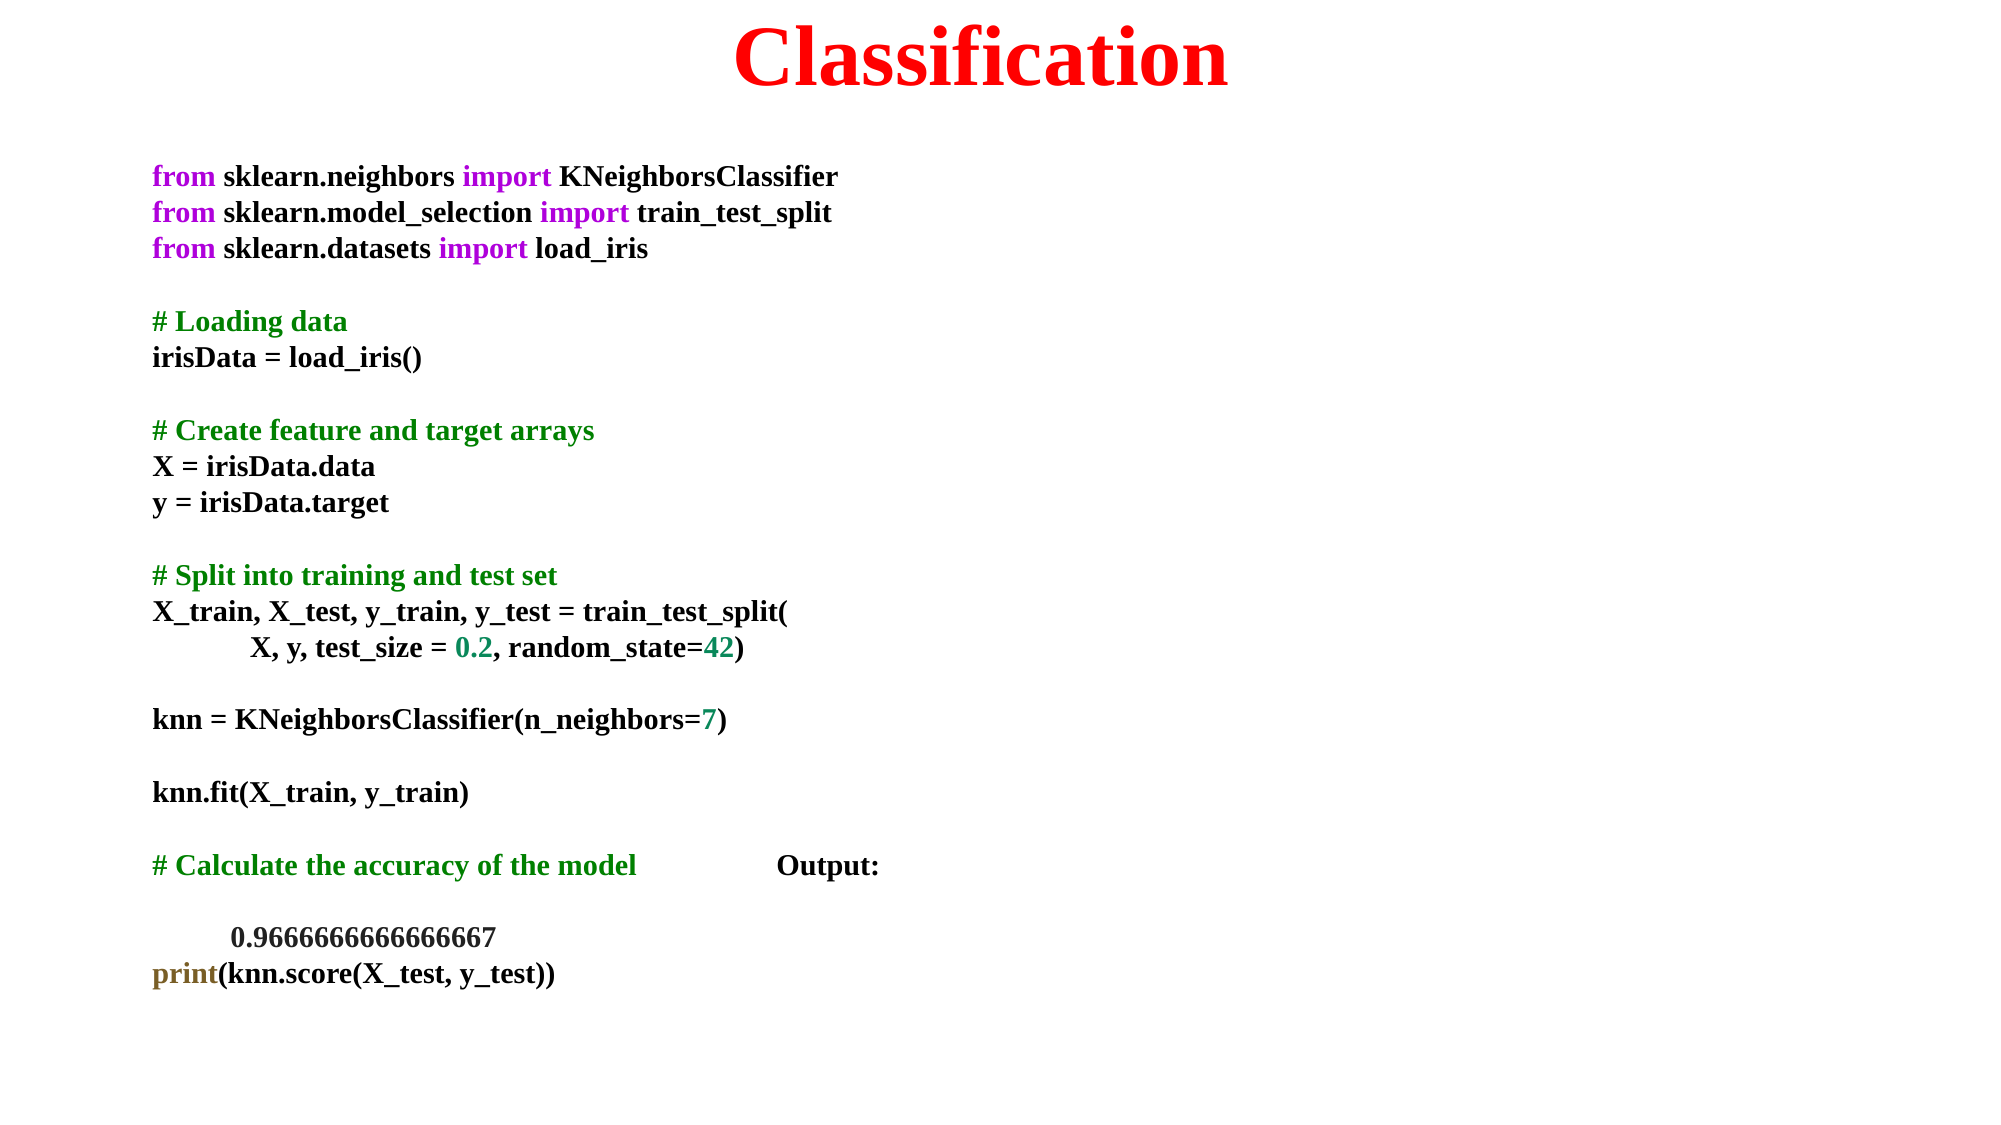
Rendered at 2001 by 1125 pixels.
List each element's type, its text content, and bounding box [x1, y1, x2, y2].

title Classification [119, 3, 1845, 112]
list from sklearn.neighbors import KNeighborsClassifier from sklearn.model_selection import train_test_split from sklearn.datasets import load_iris # Loading data irisData = load_iris() # Create feature and target arrays X = irisData.data y = irisData.target # Split into training and test set X_train, X_test, y_train, y_test = train_test_split( X, y, test_size = 0.2, random_state=42) knn = KNeighborsClassifier(n_neighbors=7) knn.fit(X_train, y_train) # Calculate the accuracy of the model Output: 0.9666666666666667 print(knn.score(X_test, y_test)) [137, 148, 1863, 1014]
